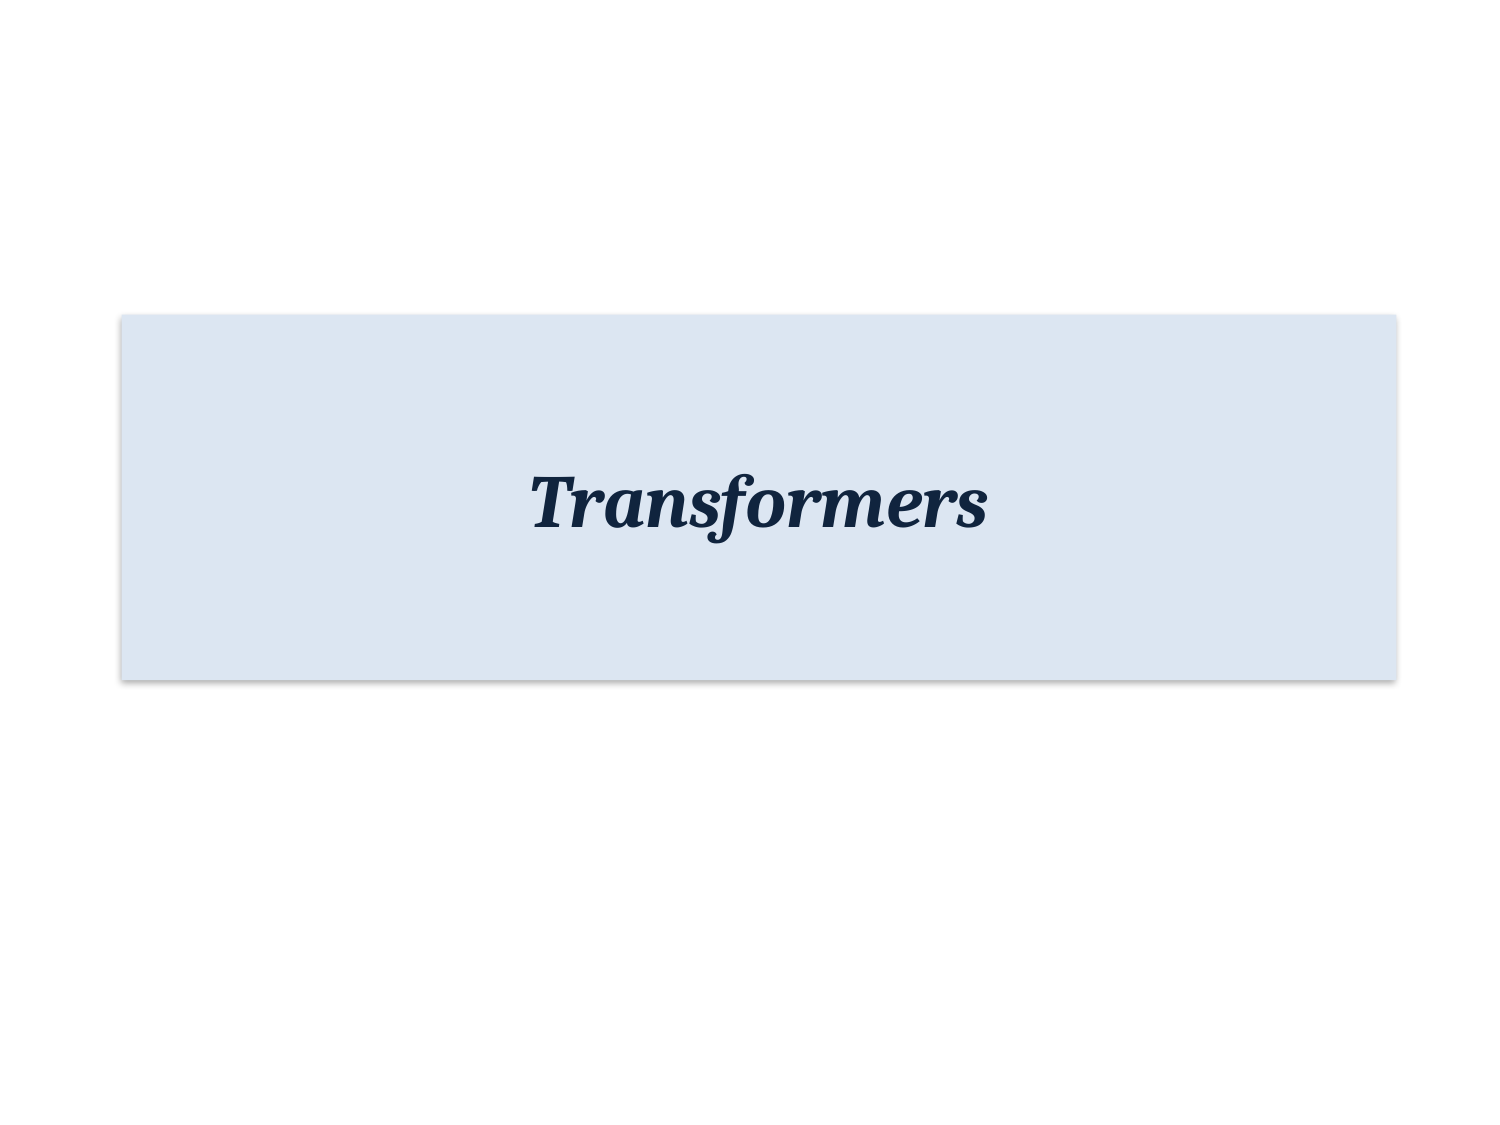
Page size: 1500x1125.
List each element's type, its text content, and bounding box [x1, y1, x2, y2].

title Transformers [121, 314, 1397, 681]
